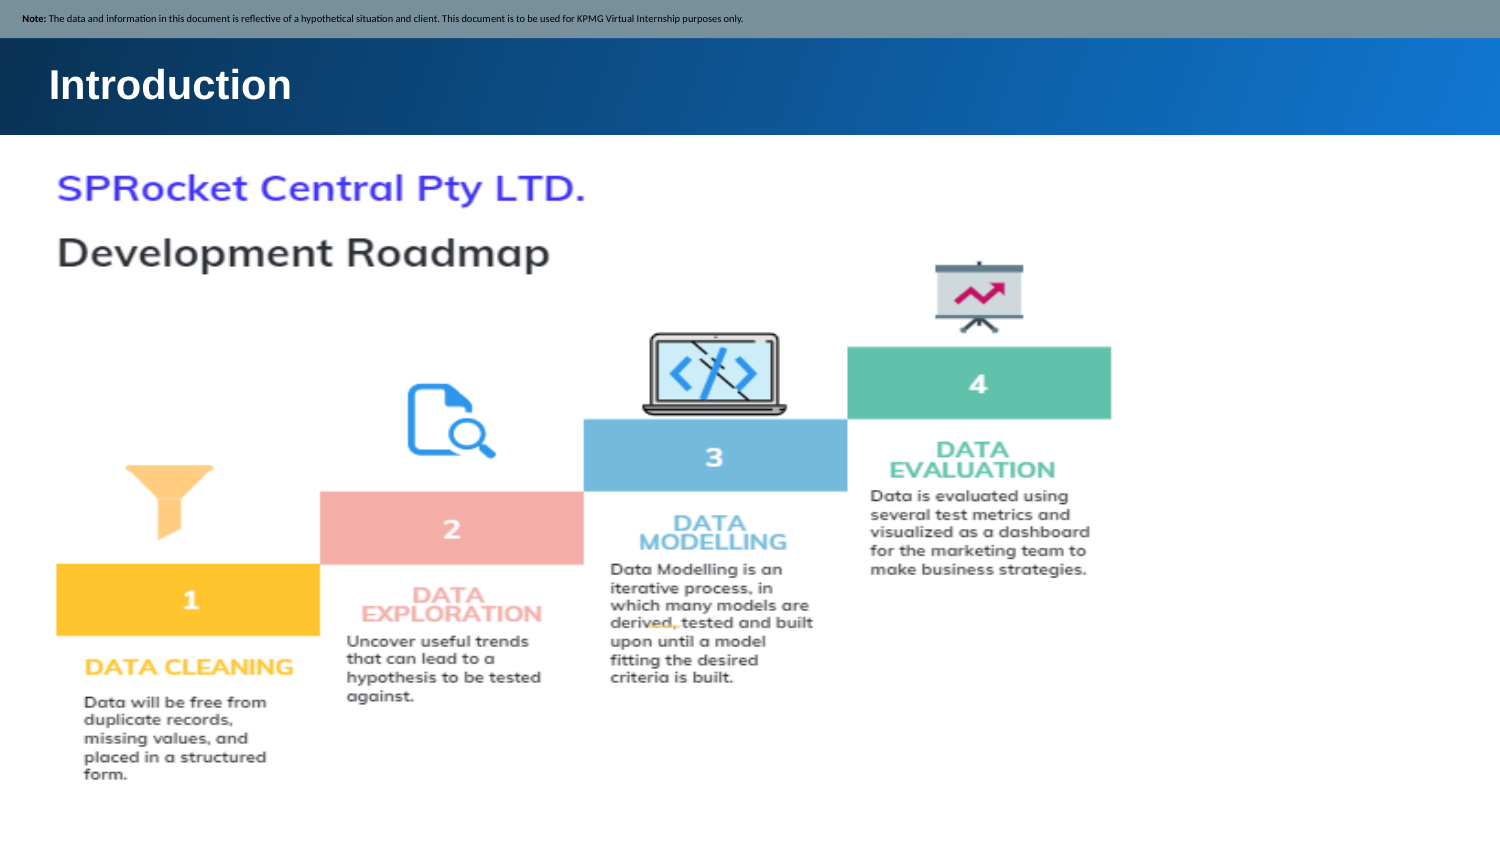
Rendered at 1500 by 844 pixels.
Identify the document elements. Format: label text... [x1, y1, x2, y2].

text_box Introduction [33, 43, 1439, 124]
picture [33, 162, 1140, 820]
text_box [0, 39, 1500, 135]
text_box Note: The data and information in this document is reflective of a hypothetical situation and client. This document is to be used for KPMG Virtual Internship purposes only. [0, 0, 1500, 39]
